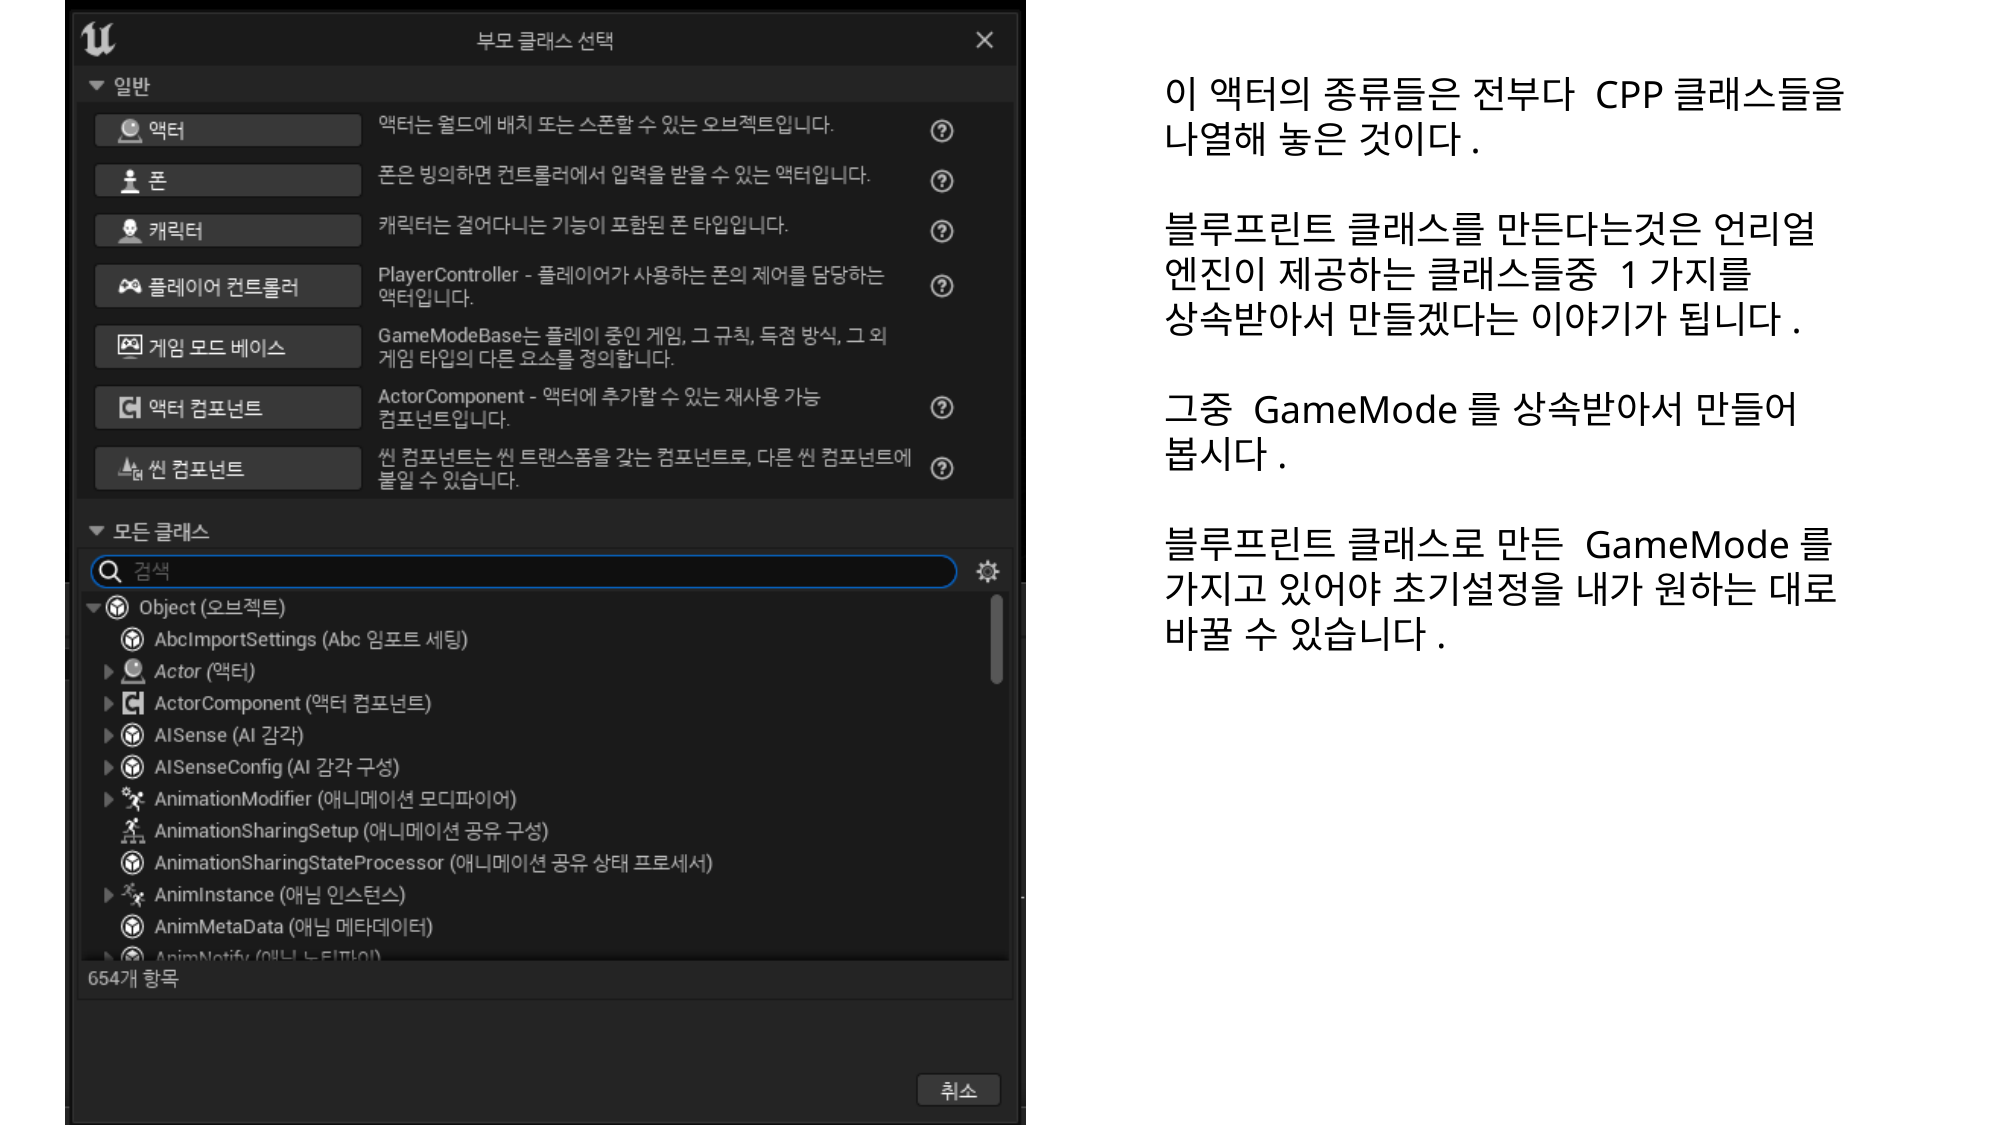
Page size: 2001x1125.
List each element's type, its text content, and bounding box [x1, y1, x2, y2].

picture [65, 0, 1026, 1125]
text_box 이 액터의 종류들은 전부다 CPP클래스들을 나열해 놓은 것이다. 블루프린트 클래스를 만든다는것은 언리얼 엔진이 제공하는 클래스들중 1가지를 상속받아서 만들겠다는 이야기가 됩니다. 그중 GameMode를 상속받아서 만들어 봅시다. 블루프린트 클래스로 만든 GameMode를 가지고 있어야 초기설정을 내가 원하는 대로 바꿀 수 있습니다. [1149, 63, 1910, 664]
